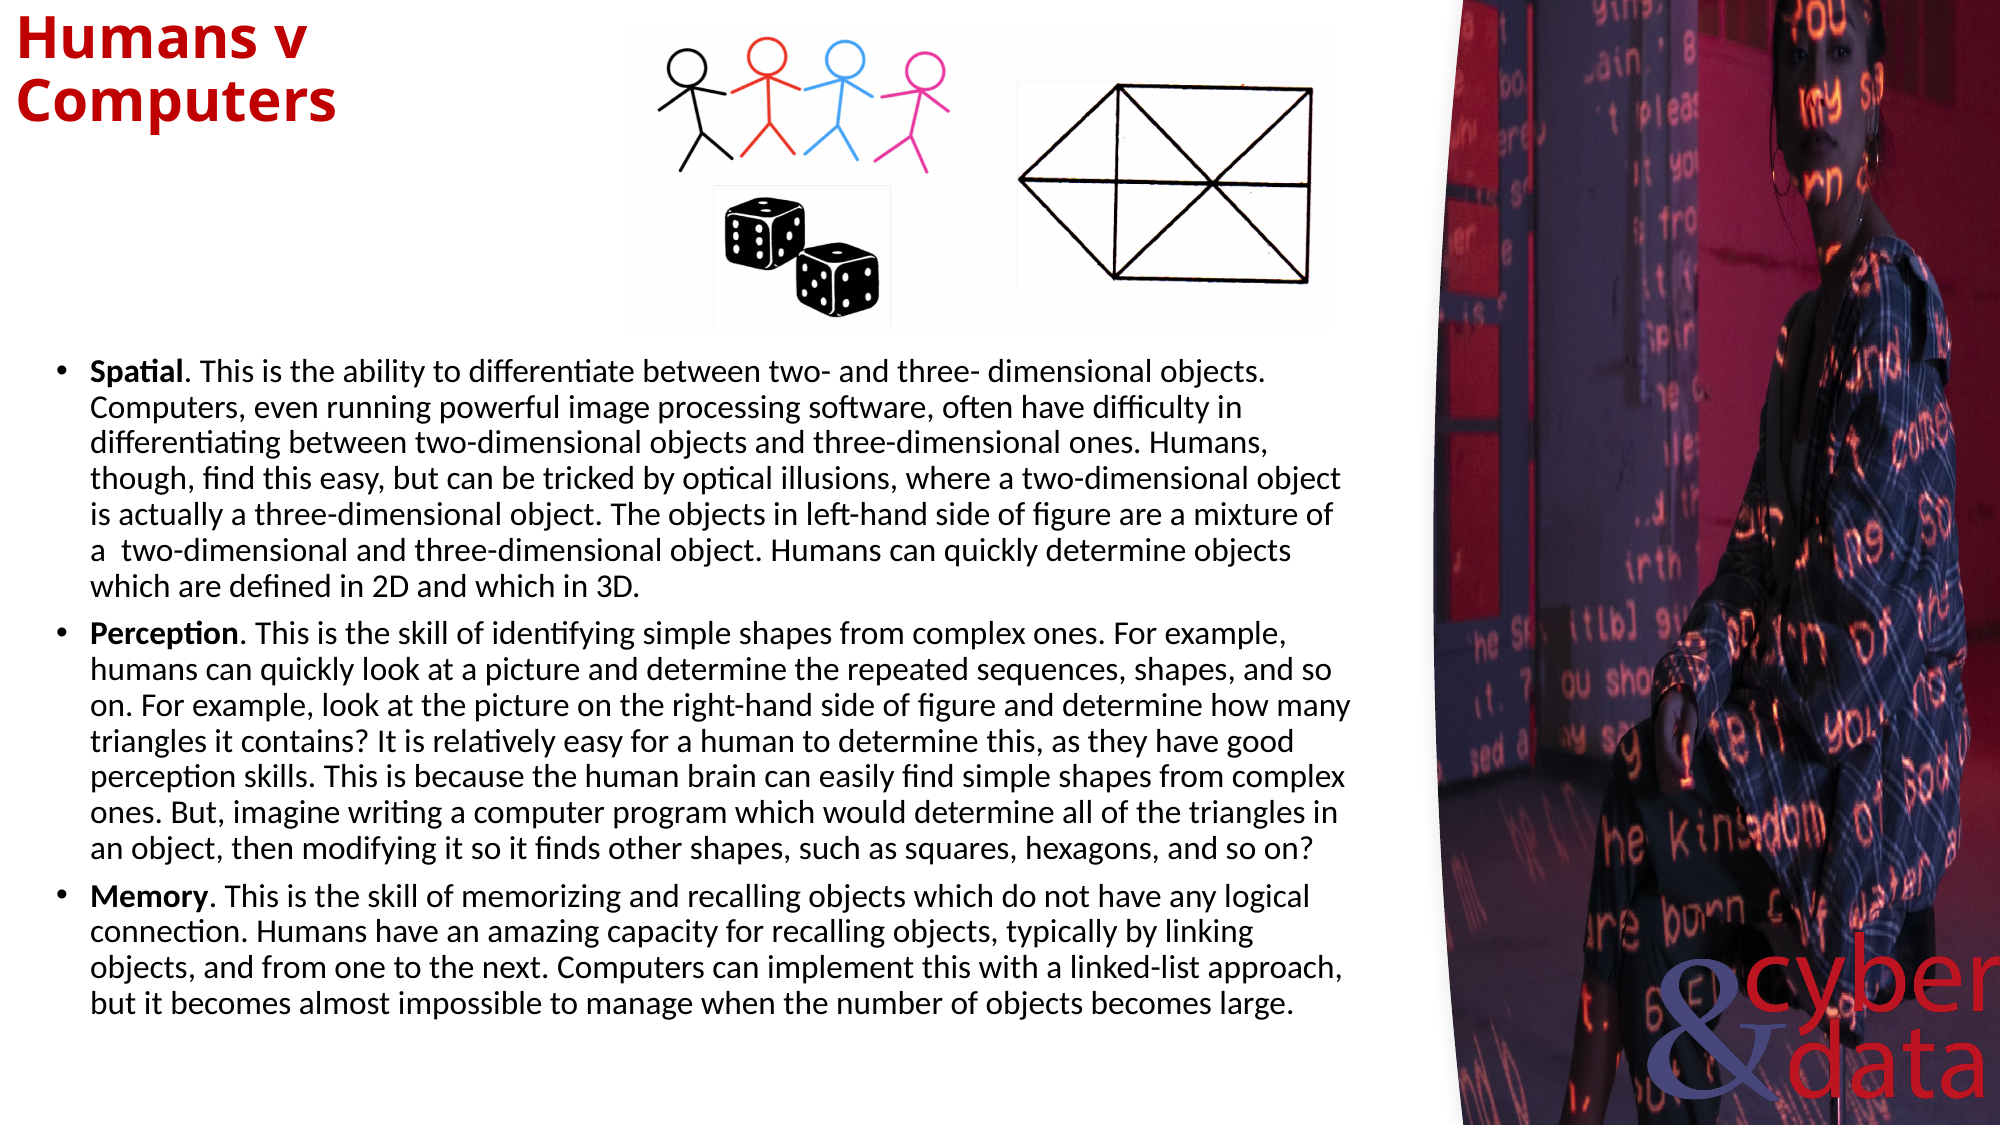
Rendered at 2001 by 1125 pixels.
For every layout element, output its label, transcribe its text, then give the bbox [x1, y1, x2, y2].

picture [624, 23, 1332, 331]
title Humans v Computers [0, 0, 1433, 143]
picture [1433, 0, 2000, 1125]
text_box Spatial. This is the ability to differentiate between two- and three- dimensional objects. Computers, even running powerful image processing software, often have difficulty in differentiating between two-dimensional objects and three-dimensional ones. Humans, though, find this easy, but can be tricked by optical illusions, where a two-dimensional object is actually a three-dimensional object. The objects in left-hand side of figure are a mixture of a two-dimensional and three-dimensional object. Humans can quickly determine objects which are defined in 2D and which in 3D. Perception. This is the skill of identifying simple shapes from complex ones. For example, humans can quickly look at a picture and determine the repeated sequences, shapes, and so on. For example, look at the picture on the right-hand side of figure and determine how many triangles it contains? It is relatively easy for a human to determine this, as they have good perception skills. This is because the human brain can easily find simple shapes from complex ones. But, imagine writing a computer program which would determine all of the triangles in an object, then modifying it so it finds other shapes, such as squares, hexagons, and so on? Memory. This is the skill of memorizing and recalling objects which do not have any logical connection. Humans have an amazing capacity for recalling objects, typically by linking objects, and from one to the next. Computers can implement this with a linked-list approach, but it becomes almost impossible to manage when the number of objects becomes large. [40, 294, 1373, 1102]
